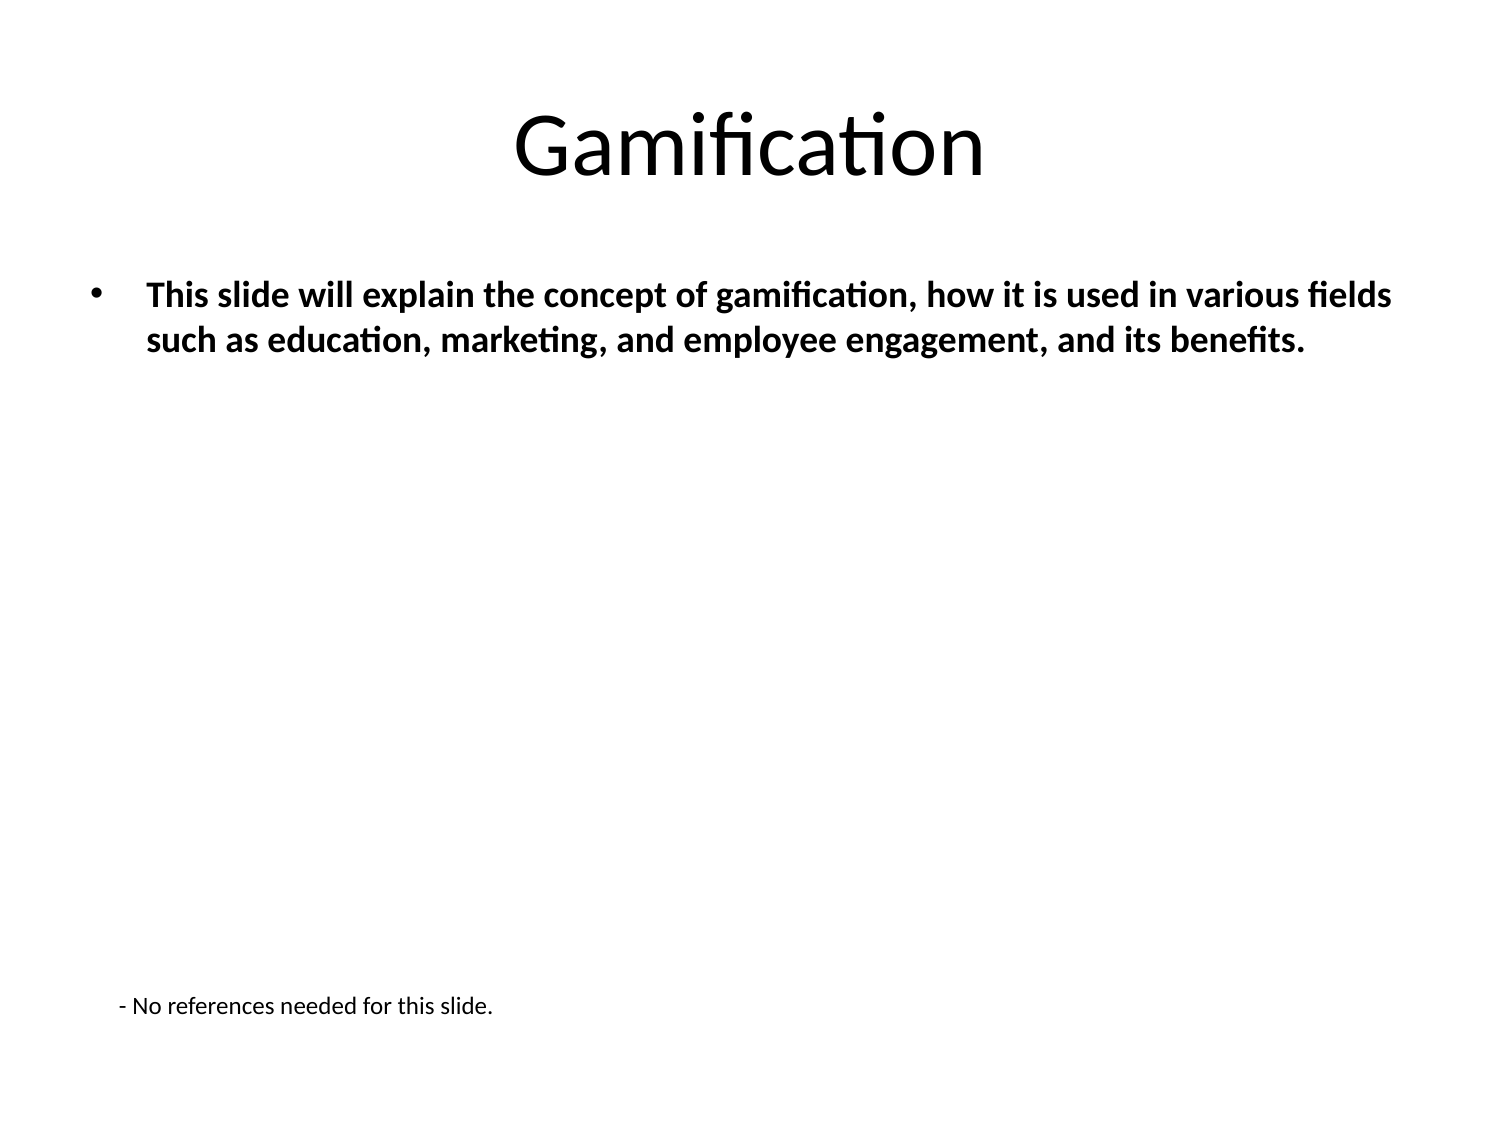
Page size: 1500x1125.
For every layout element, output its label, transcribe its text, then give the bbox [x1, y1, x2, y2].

title Gamification [75, 45, 1425, 233]
list This slide will explain the concept of gamification, how it is used in various fields such as education, marketing, and employee engagement, and its benefits. [75, 262, 1425, 1005]
text_box - No references needed for this slide. [104, 937, 1500, 1028]
